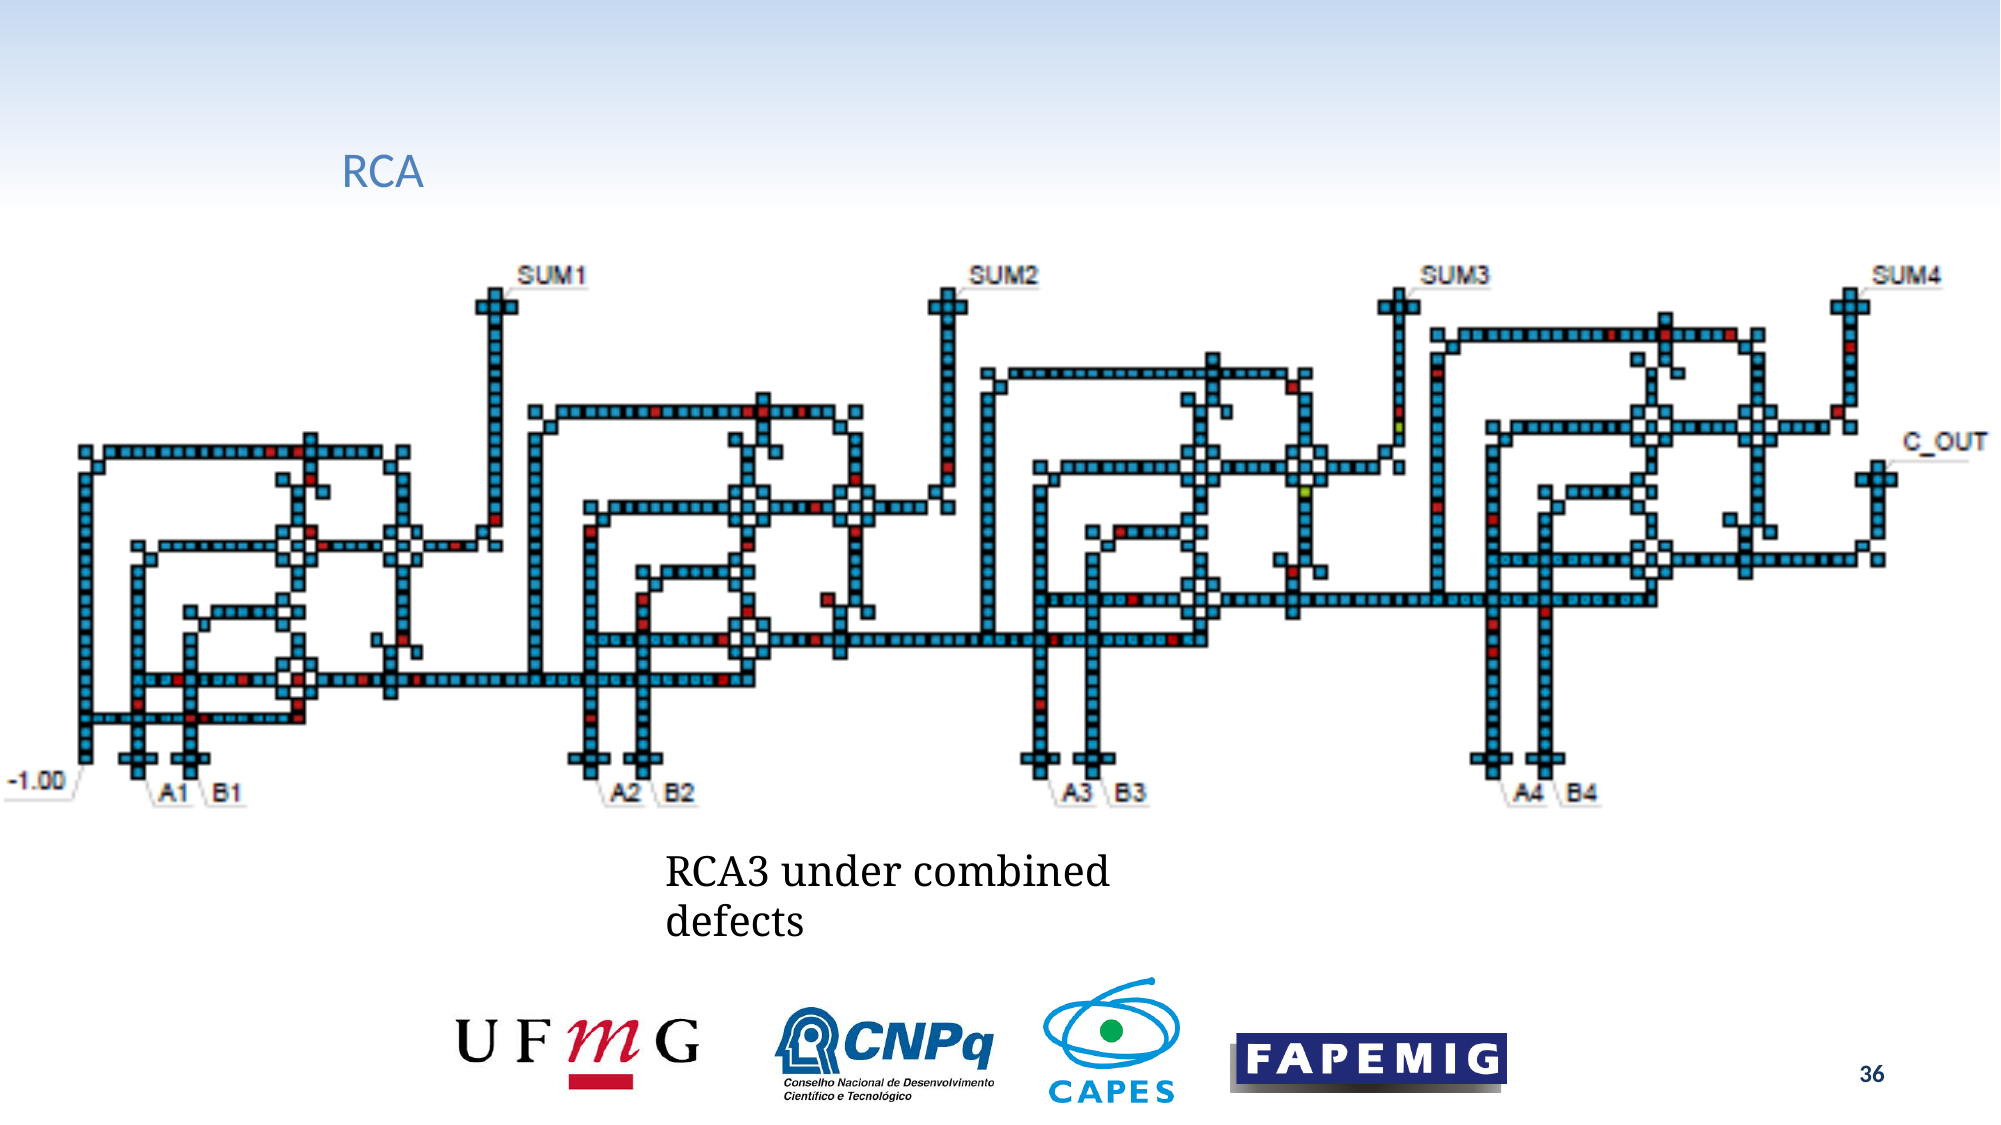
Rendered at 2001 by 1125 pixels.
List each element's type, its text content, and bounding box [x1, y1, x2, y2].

slide_number 36 [1510, 1042, 1900, 1103]
text_box RCA3 under combined defects [650, 837, 1275, 953]
picture [0, 258, 1999, 817]
text_box RCA [326, 130, 966, 206]
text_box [438, 977, 1507, 1112]
